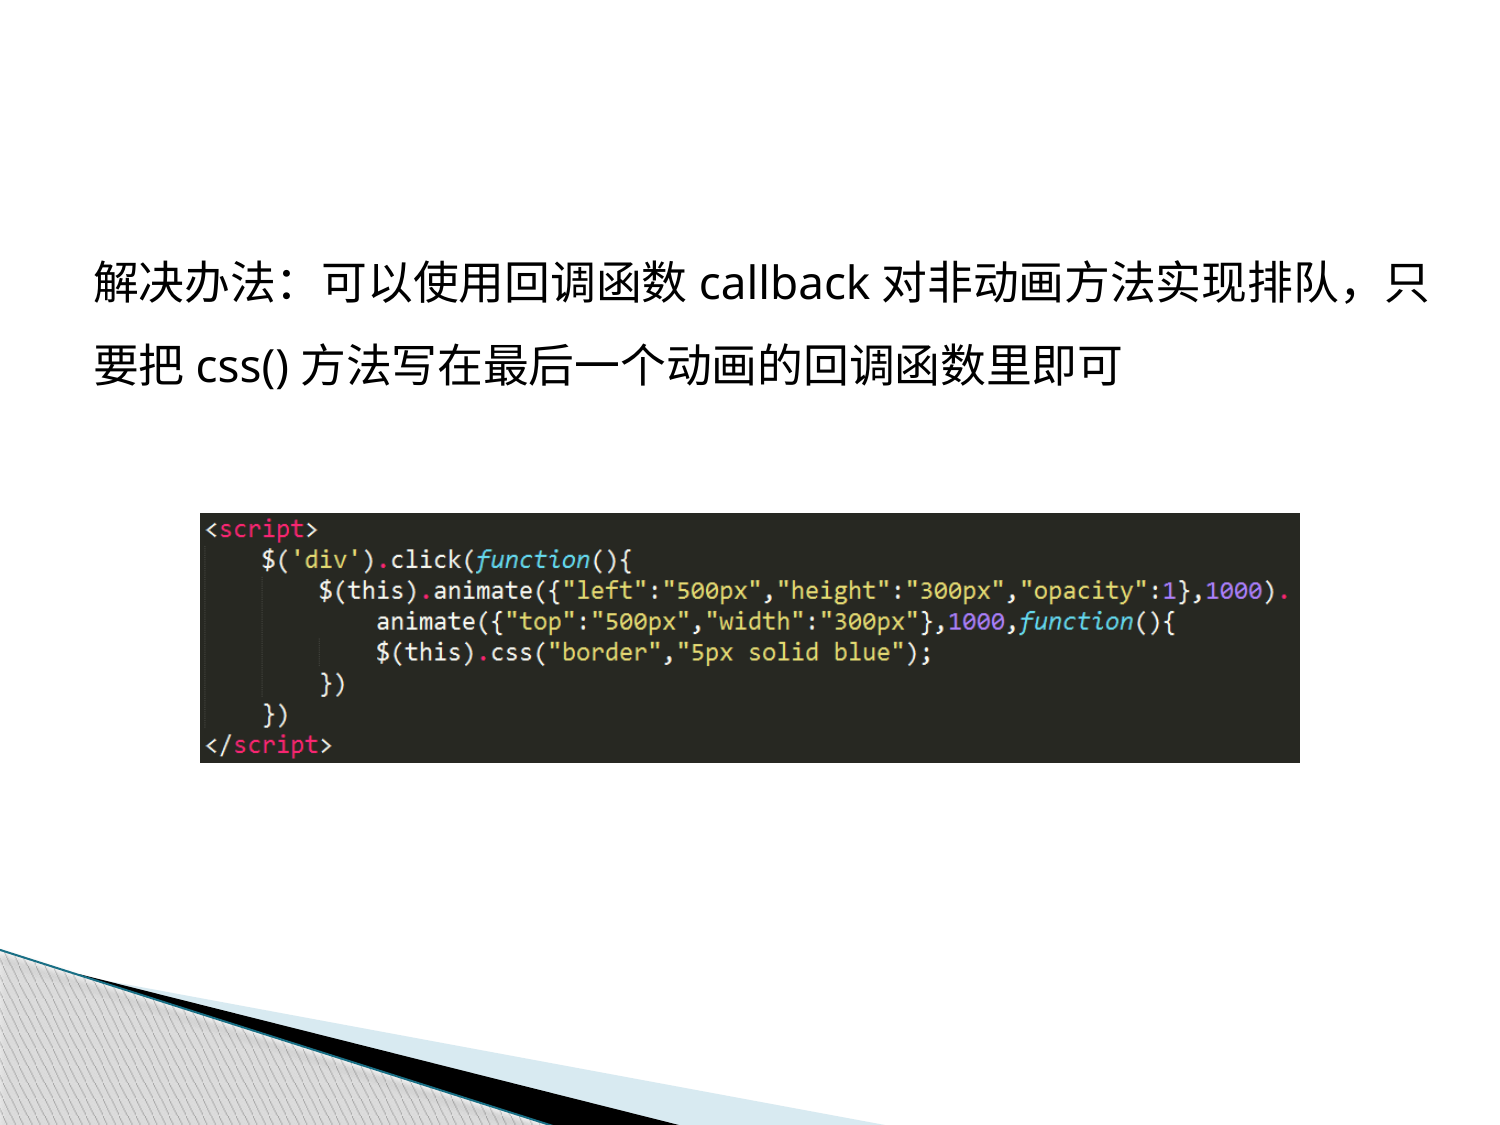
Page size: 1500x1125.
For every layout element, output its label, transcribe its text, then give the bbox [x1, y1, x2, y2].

picture [200, 513, 1300, 764]
text_box 解决办法：可以使用回调函数callback对非动画方法实现排队，只要把css()方法写在最后一个动画的回调函数里即可 [78, 163, 1456, 1016]
